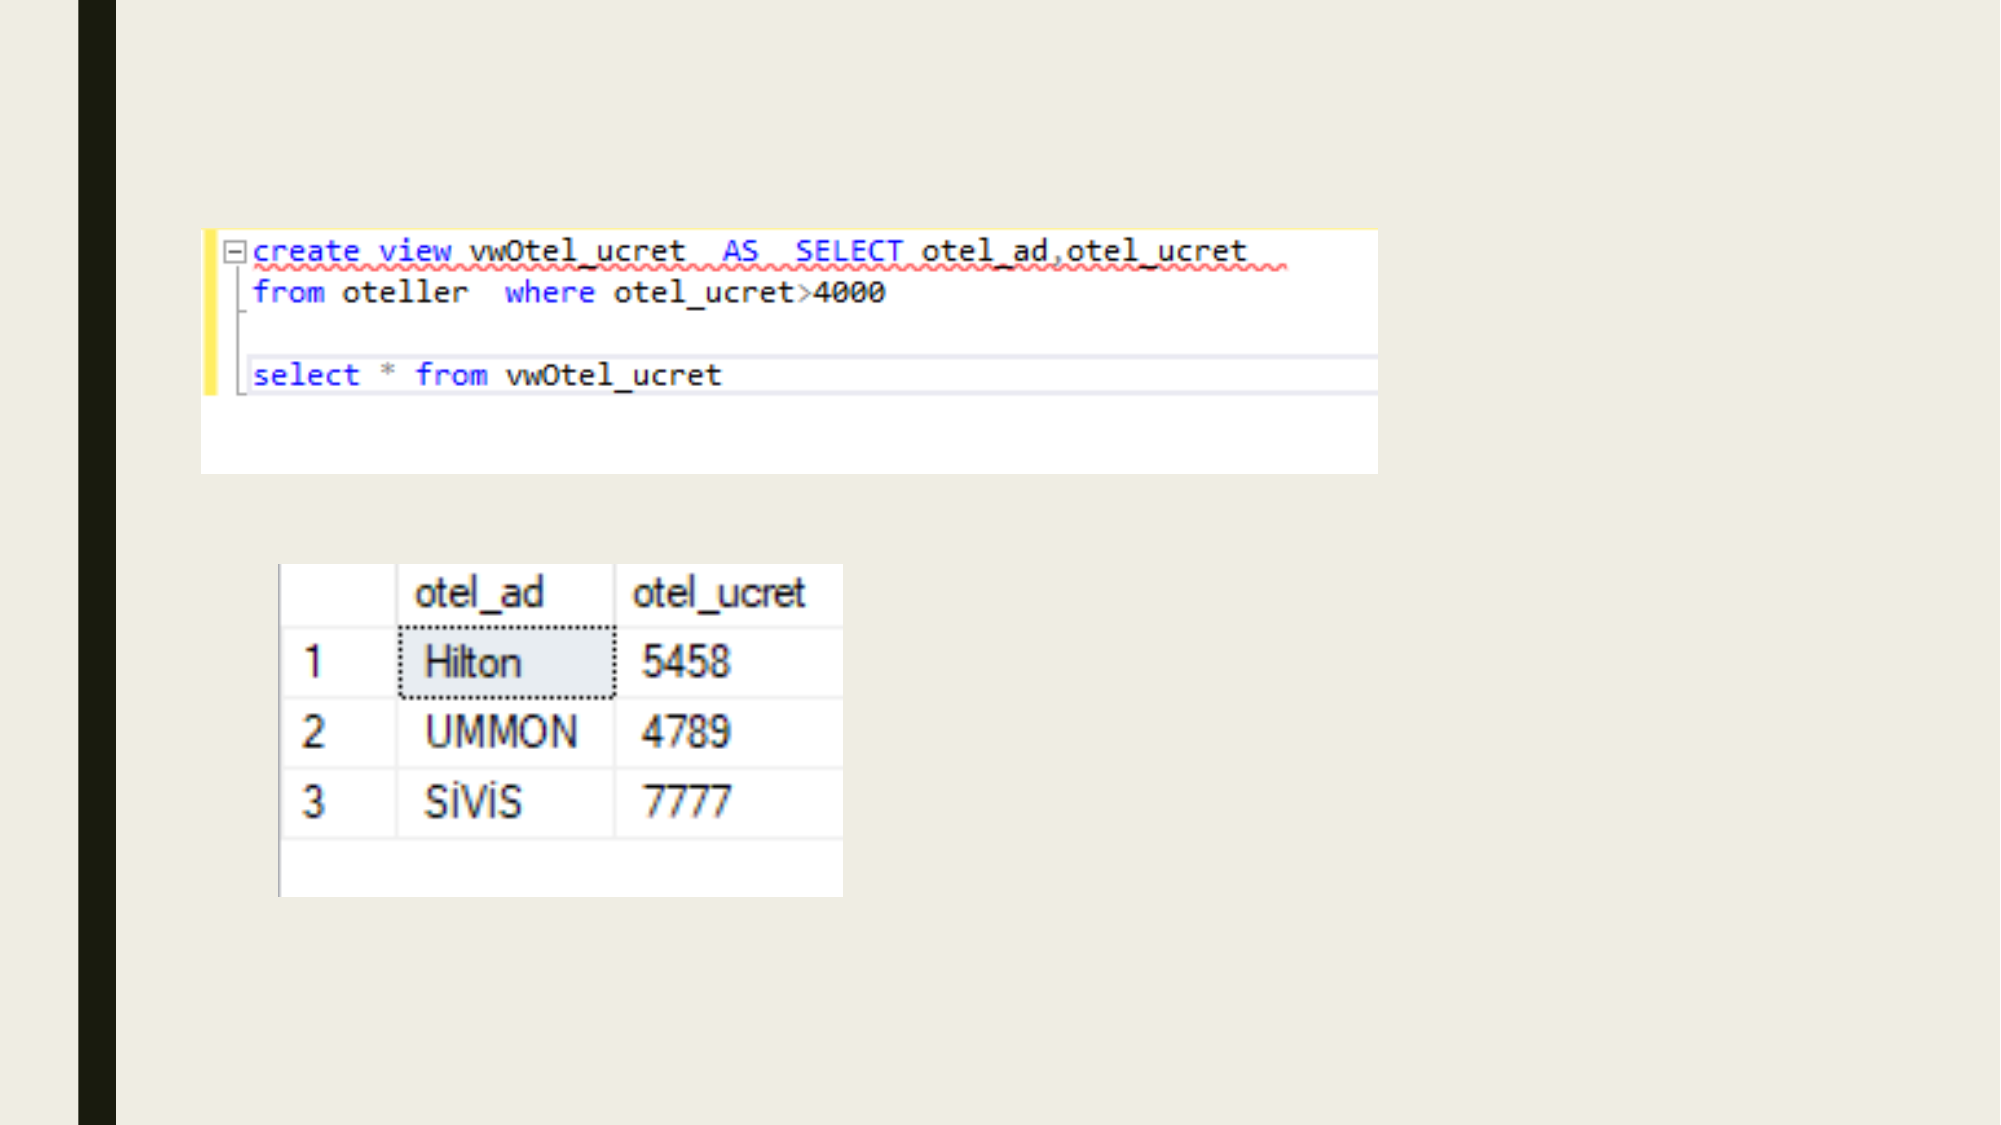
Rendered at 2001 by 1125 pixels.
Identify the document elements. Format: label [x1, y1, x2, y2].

picture [278, 564, 843, 897]
picture [200, 228, 1378, 475]
